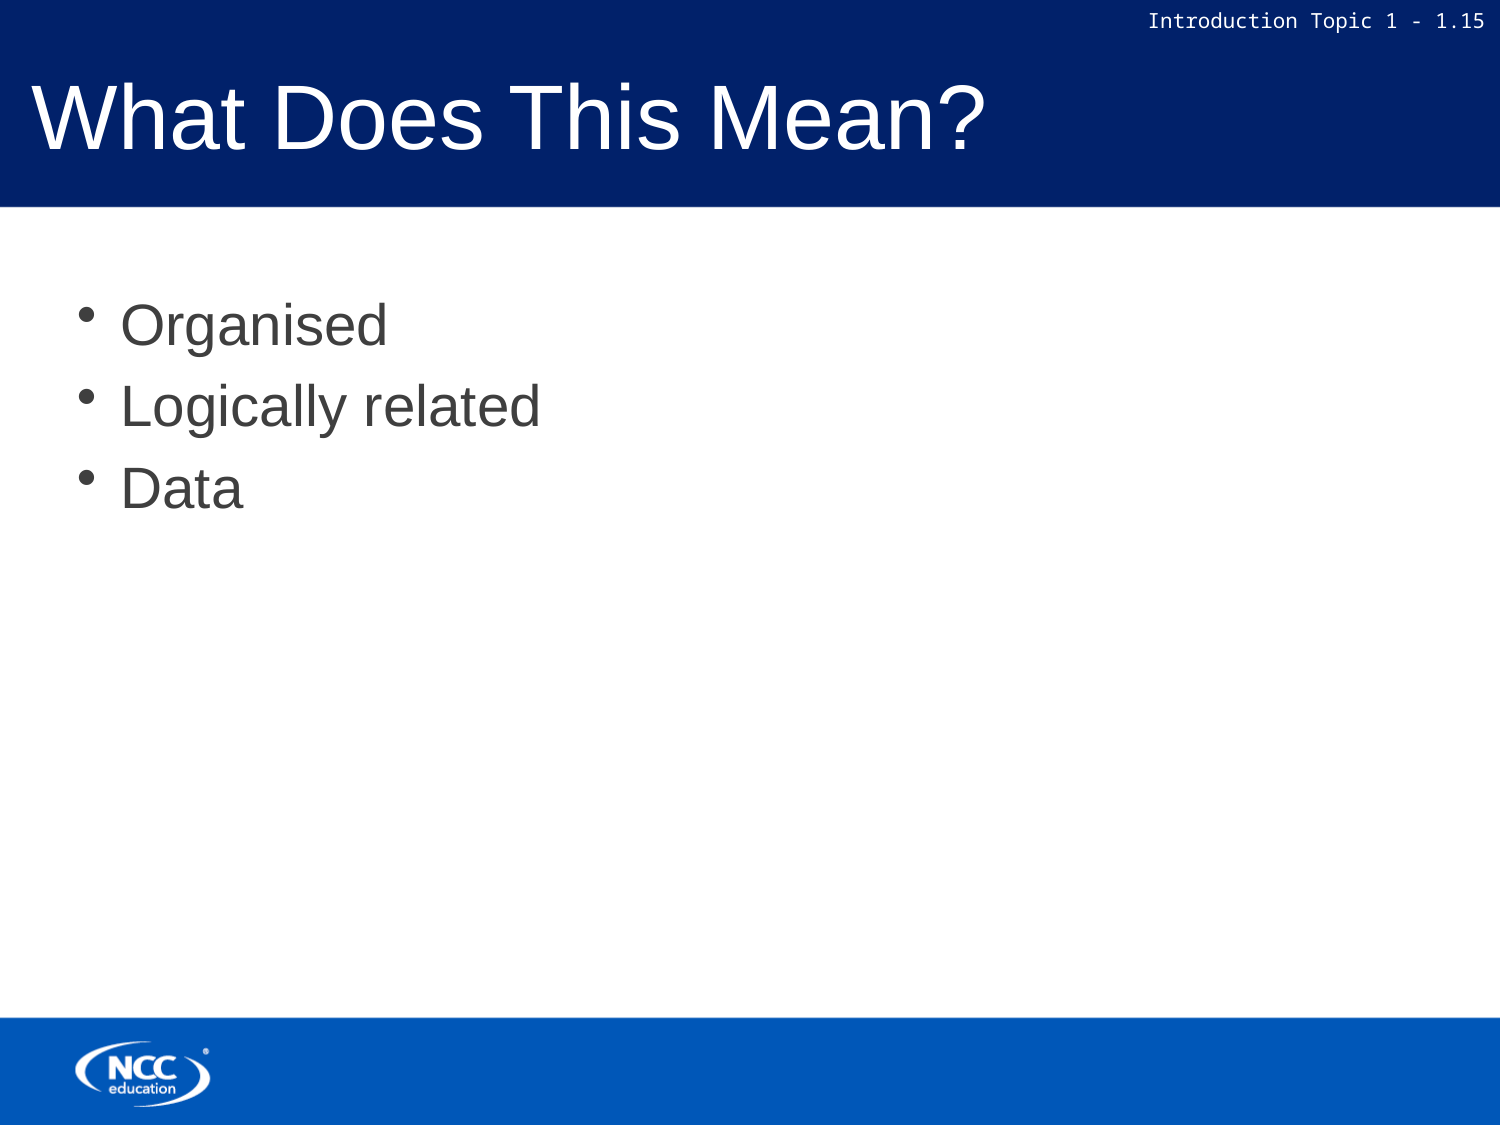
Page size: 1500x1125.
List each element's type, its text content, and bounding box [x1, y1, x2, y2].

title What Does This Mean? [16, 19, 1459, 207]
list Organised Logically related Data [17, 279, 1471, 988]
picture [0, 0, 1500, 1125]
